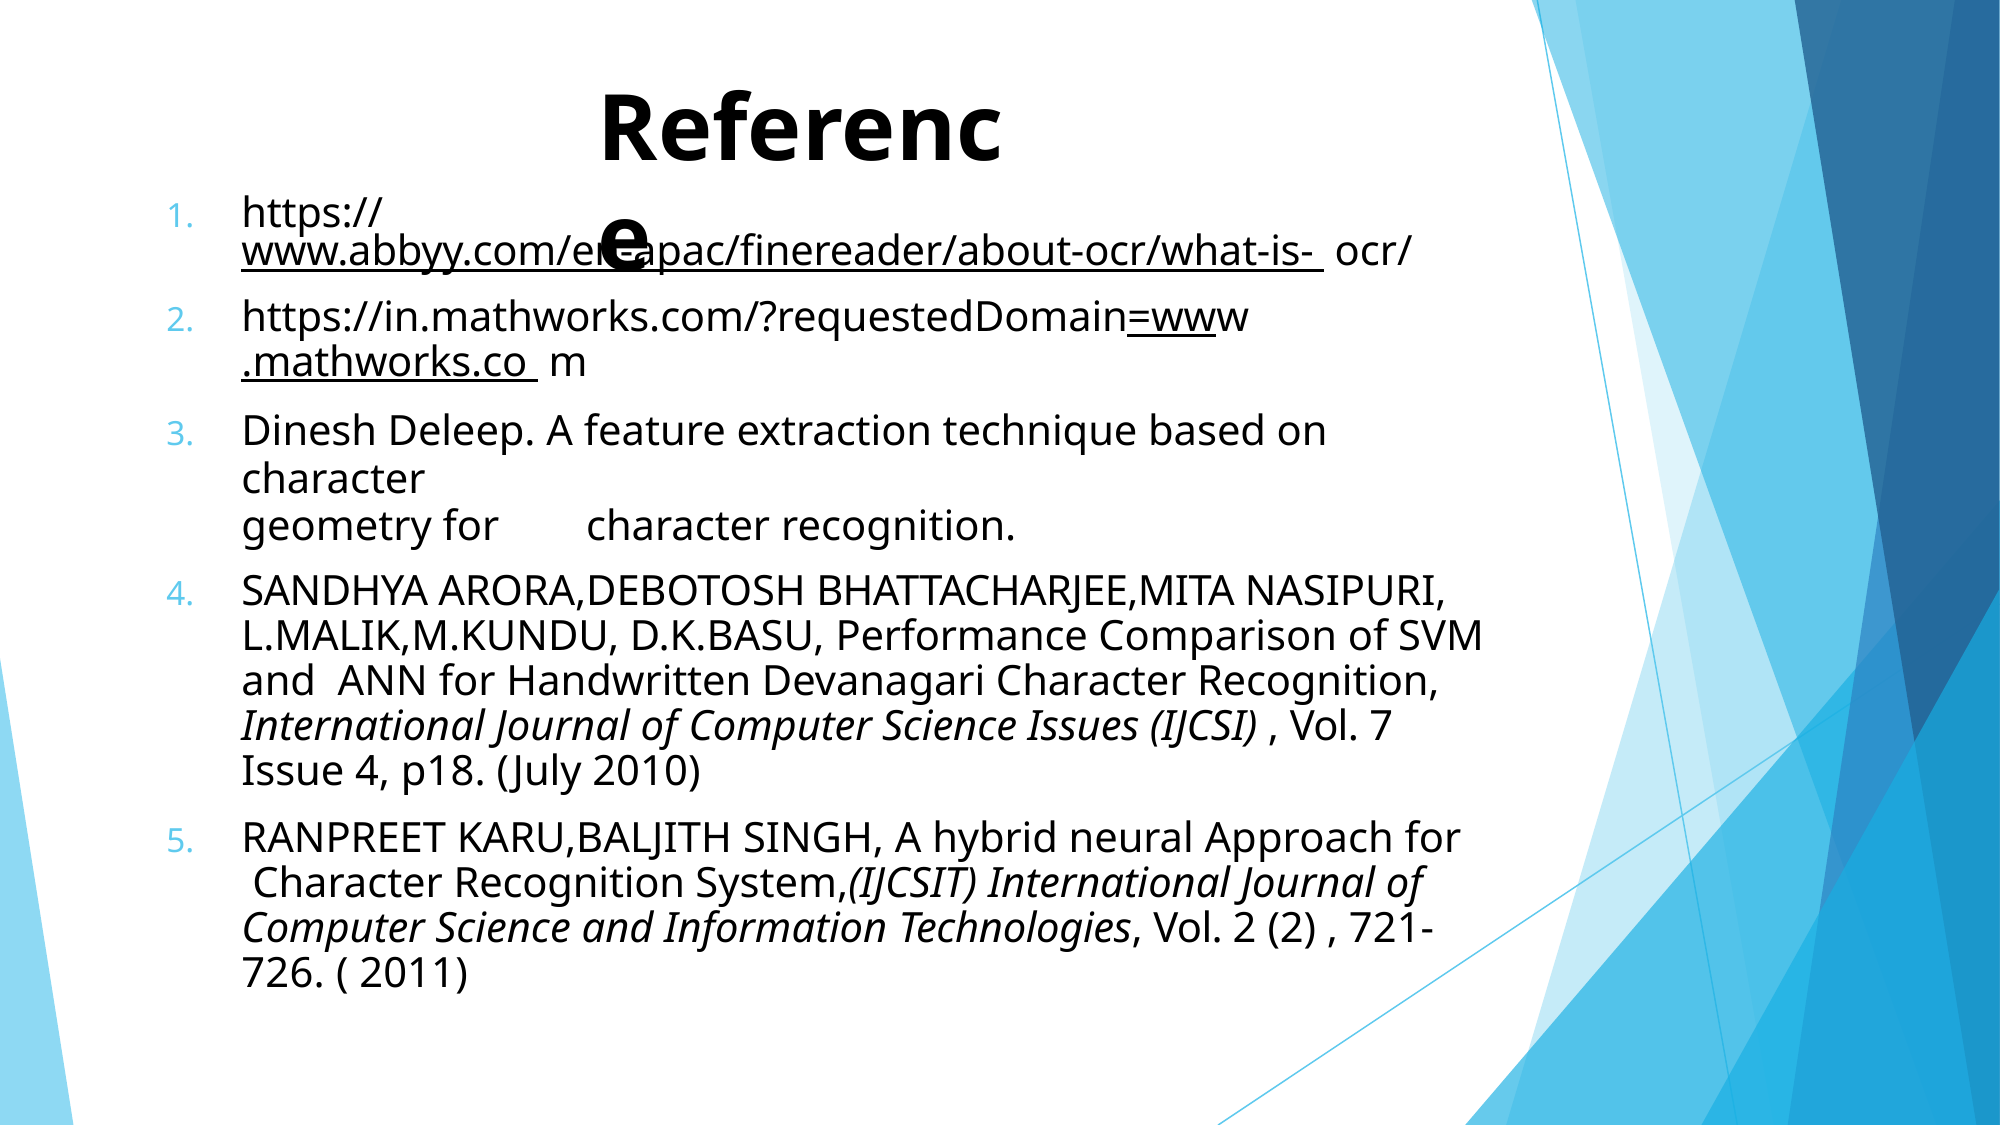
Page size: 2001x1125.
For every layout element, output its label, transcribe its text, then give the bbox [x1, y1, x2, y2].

text_box https://www.abbyy.com/en-apac/finereader/about-ocr/what-is- ocr/ https://in.mathworks.com/?requestedDomain=www.mathworks.co m Dinesh Deleep. A feature extraction technique based on character geometry for character recognition. SANDHYA ARORA,DEBOTOSH BHATTACHARJEE,MITA NASIPURI, L.MALIK,M.KUNDU, D.K.BASU, Performance Comparison of SVM and ANN for Handwritten Devanagari Character Recognition, International Journal of Computer Science Issues (IJCSI) , Vol. 7 Issue 4, p18. (July 2010) RANPREET KARU,BALJITH SINGH, A hybrid neural Approach for Character Recognition System,(IJCSIT) International Journal of Computer Science and Information Technologies, Vol. 2 (2) , 721- 726. ( 2011) [164, 182, 1497, 997]
title Reference [595, 66, 1042, 182]
